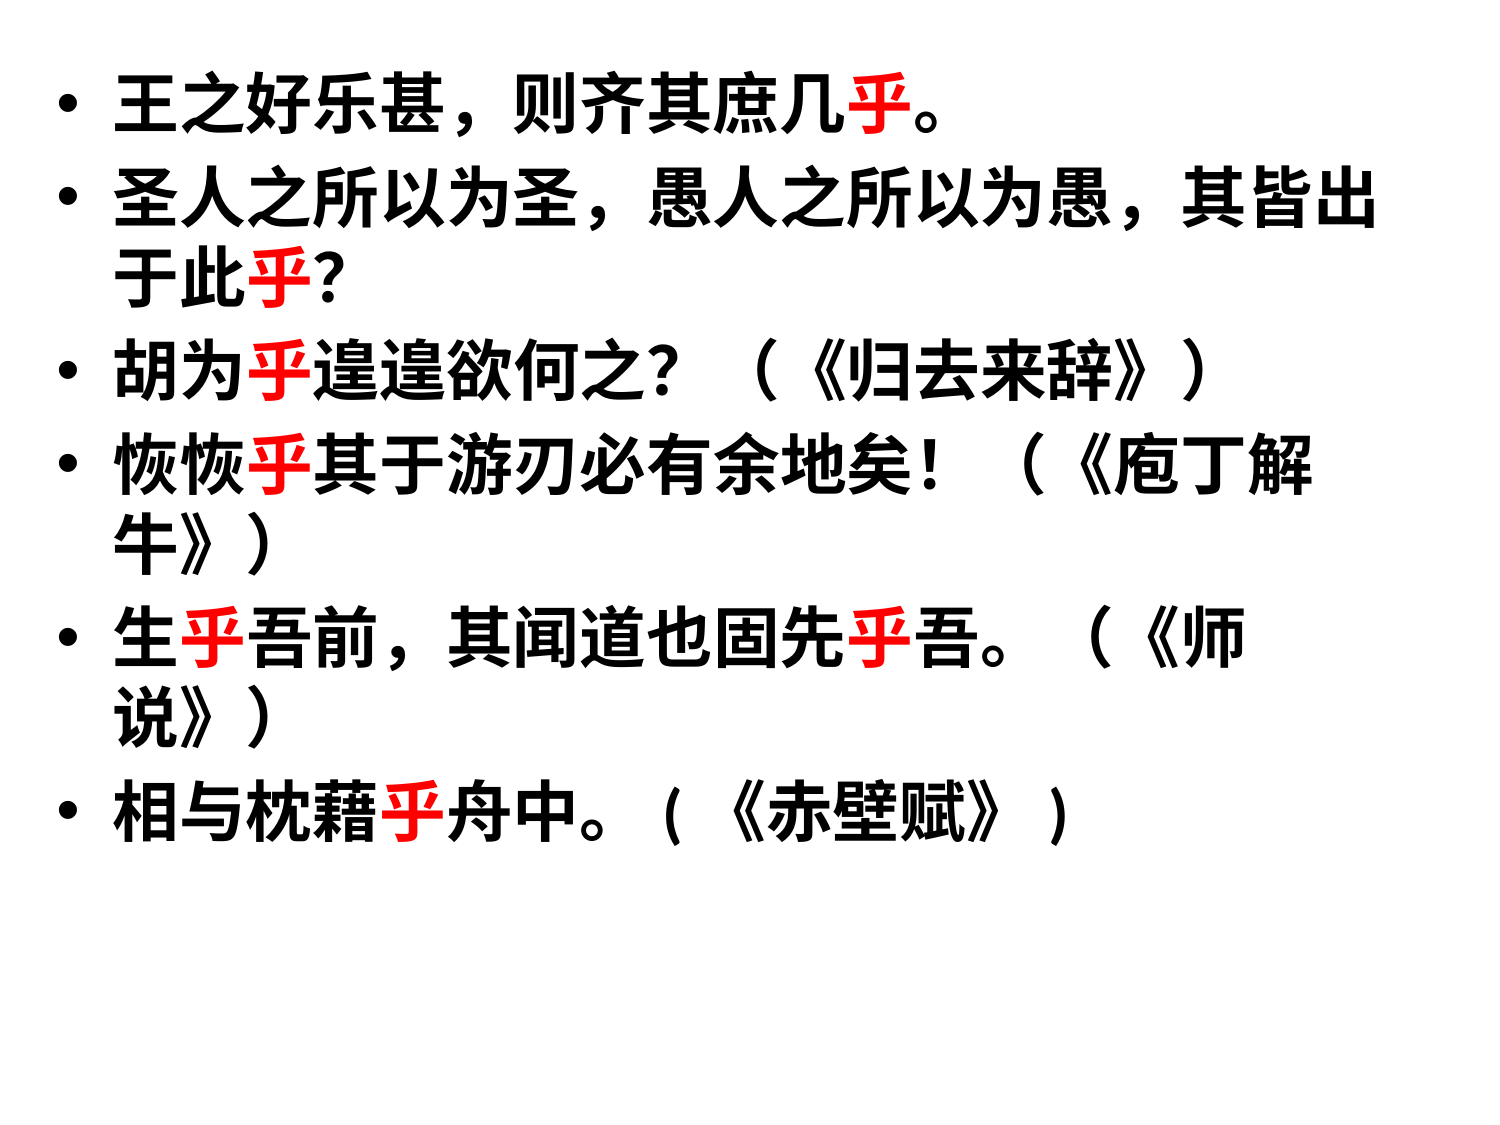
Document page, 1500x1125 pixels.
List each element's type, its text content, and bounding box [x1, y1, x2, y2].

list 王之好乐甚，则齐其庶几乎。 圣人之所以为圣，愚人之所以为愚，其皆出于此乎？ 胡为乎遑遑欲何之？（《归去来辞》） 恢恢乎其于游刃必有余地矣！（《庖丁解牛》） 生乎吾前，其闻道也固先乎吾。（《师说》） 相与枕藉乎舟中。(《赤壁赋》) [41, 54, 1425, 1005]
